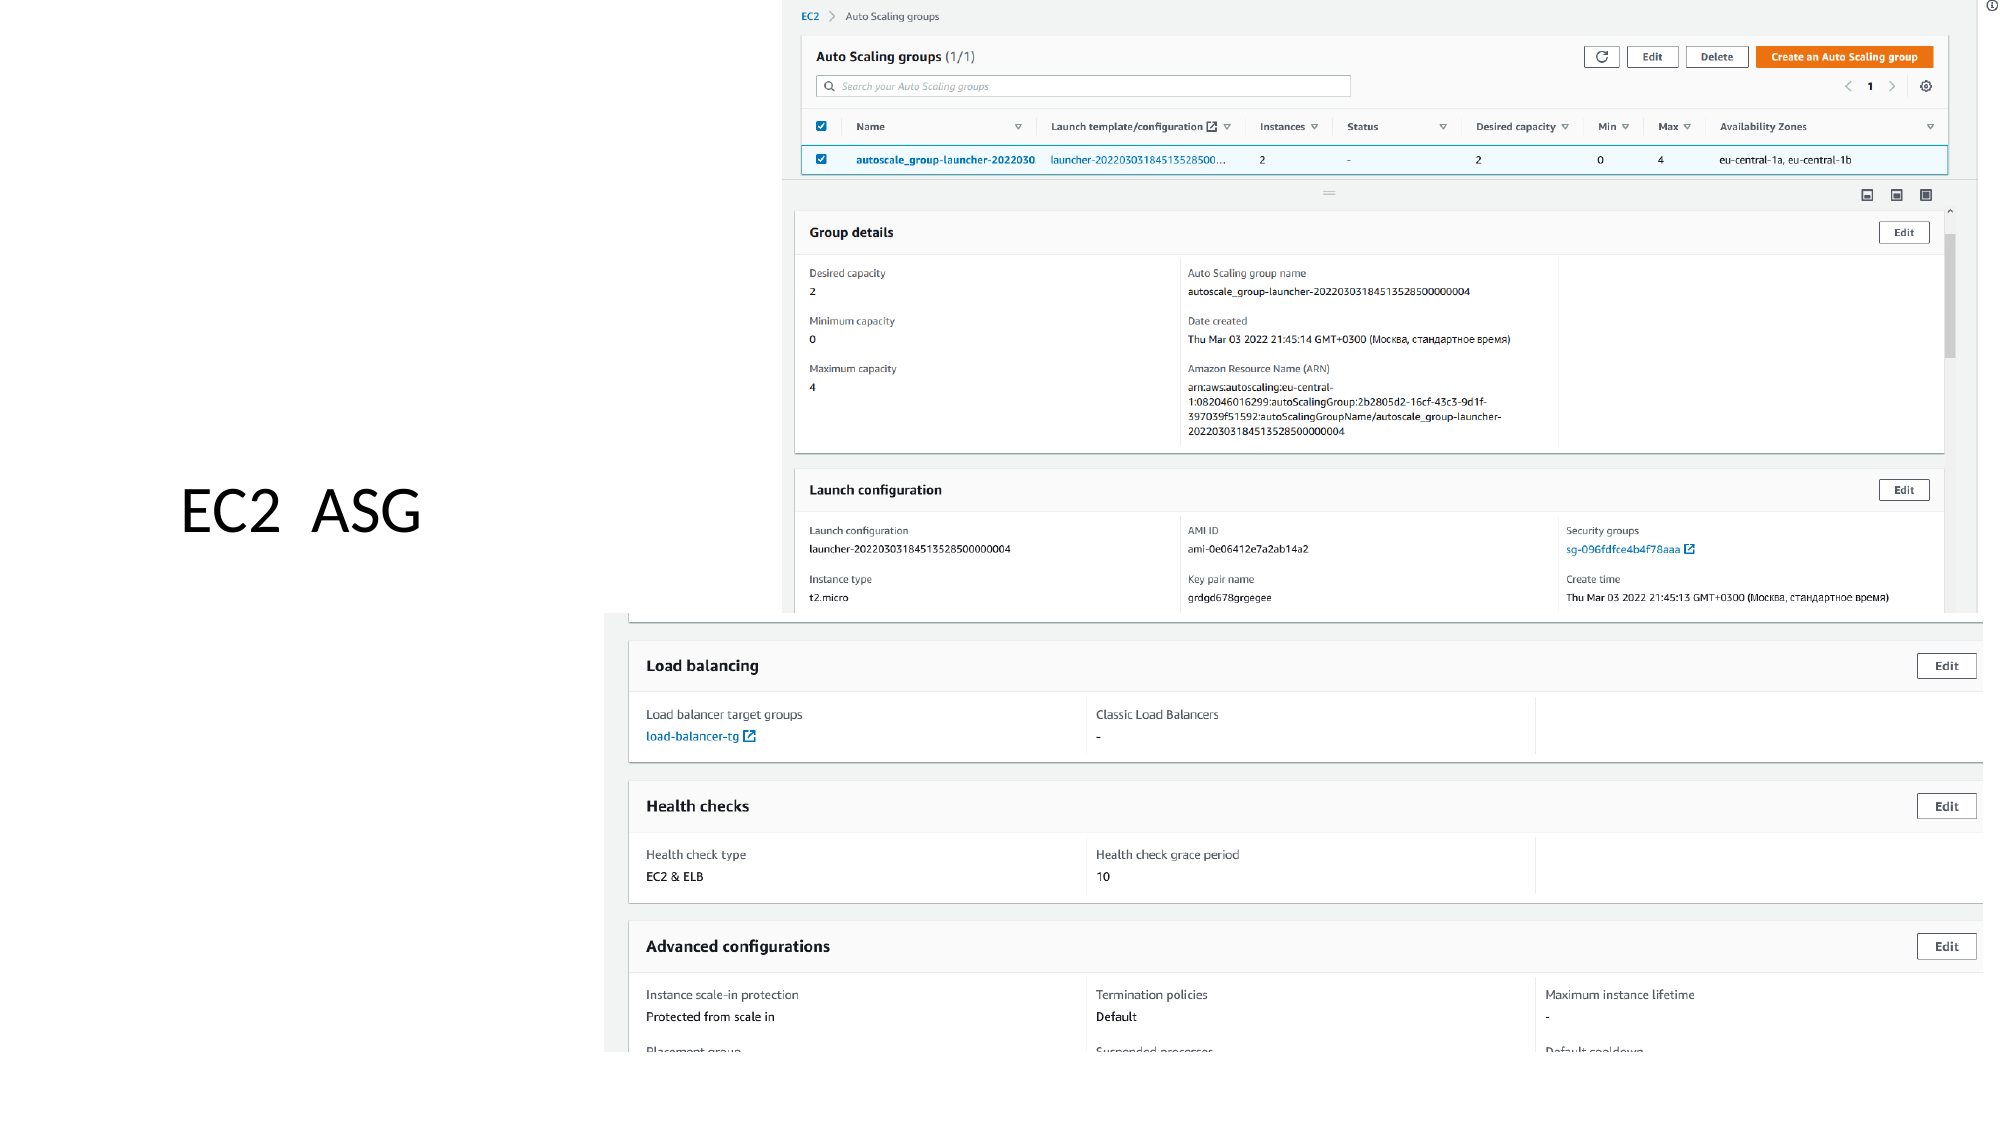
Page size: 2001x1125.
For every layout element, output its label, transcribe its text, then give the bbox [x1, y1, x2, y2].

picture [604, 0, 2000, 1052]
text_box EC2 ASG [166, 458, 438, 793]
